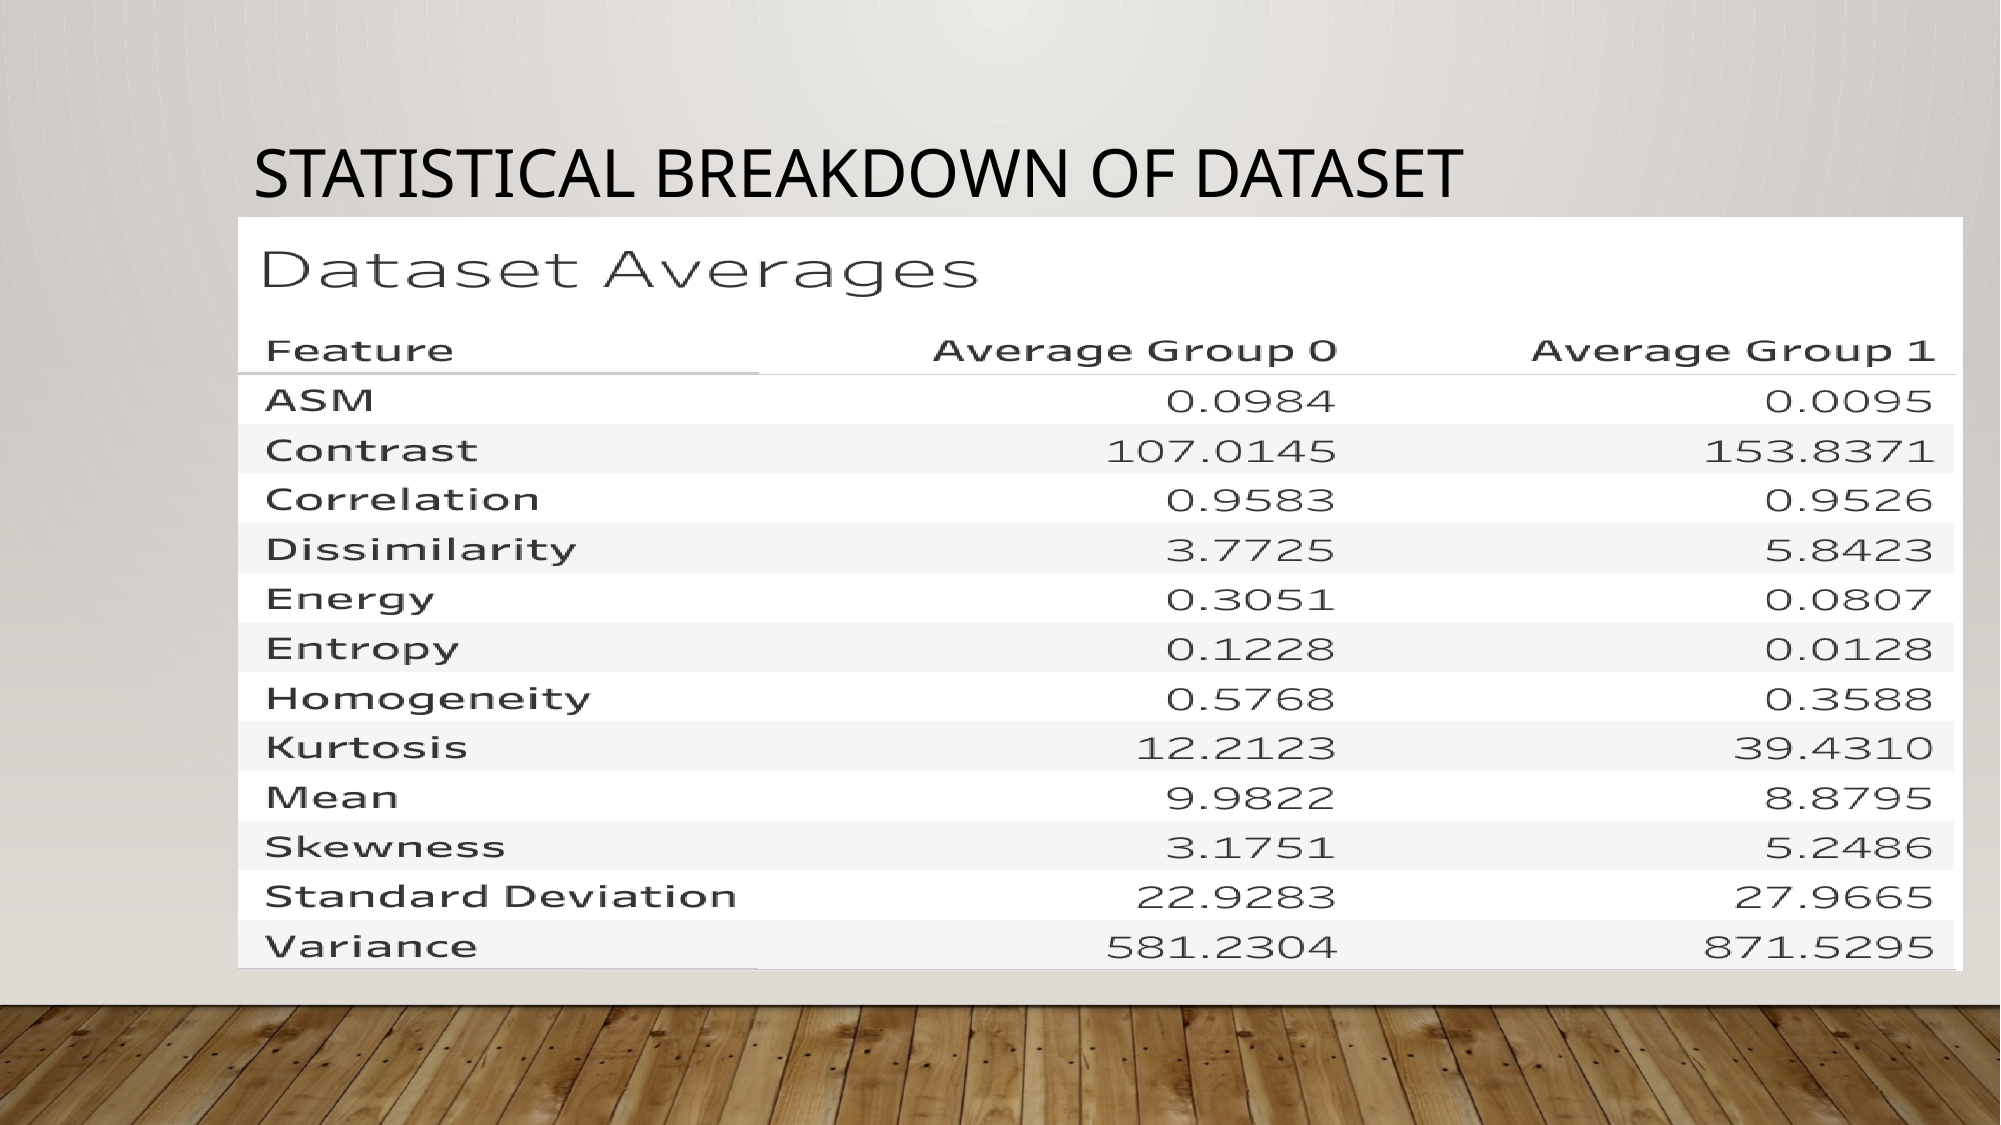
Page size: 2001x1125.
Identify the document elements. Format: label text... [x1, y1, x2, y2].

title Statistical Breakdown of Dataset [238, 131, 1814, 217]
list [237, 217, 1963, 971]
picture [0, 1005, 2000, 1125]
